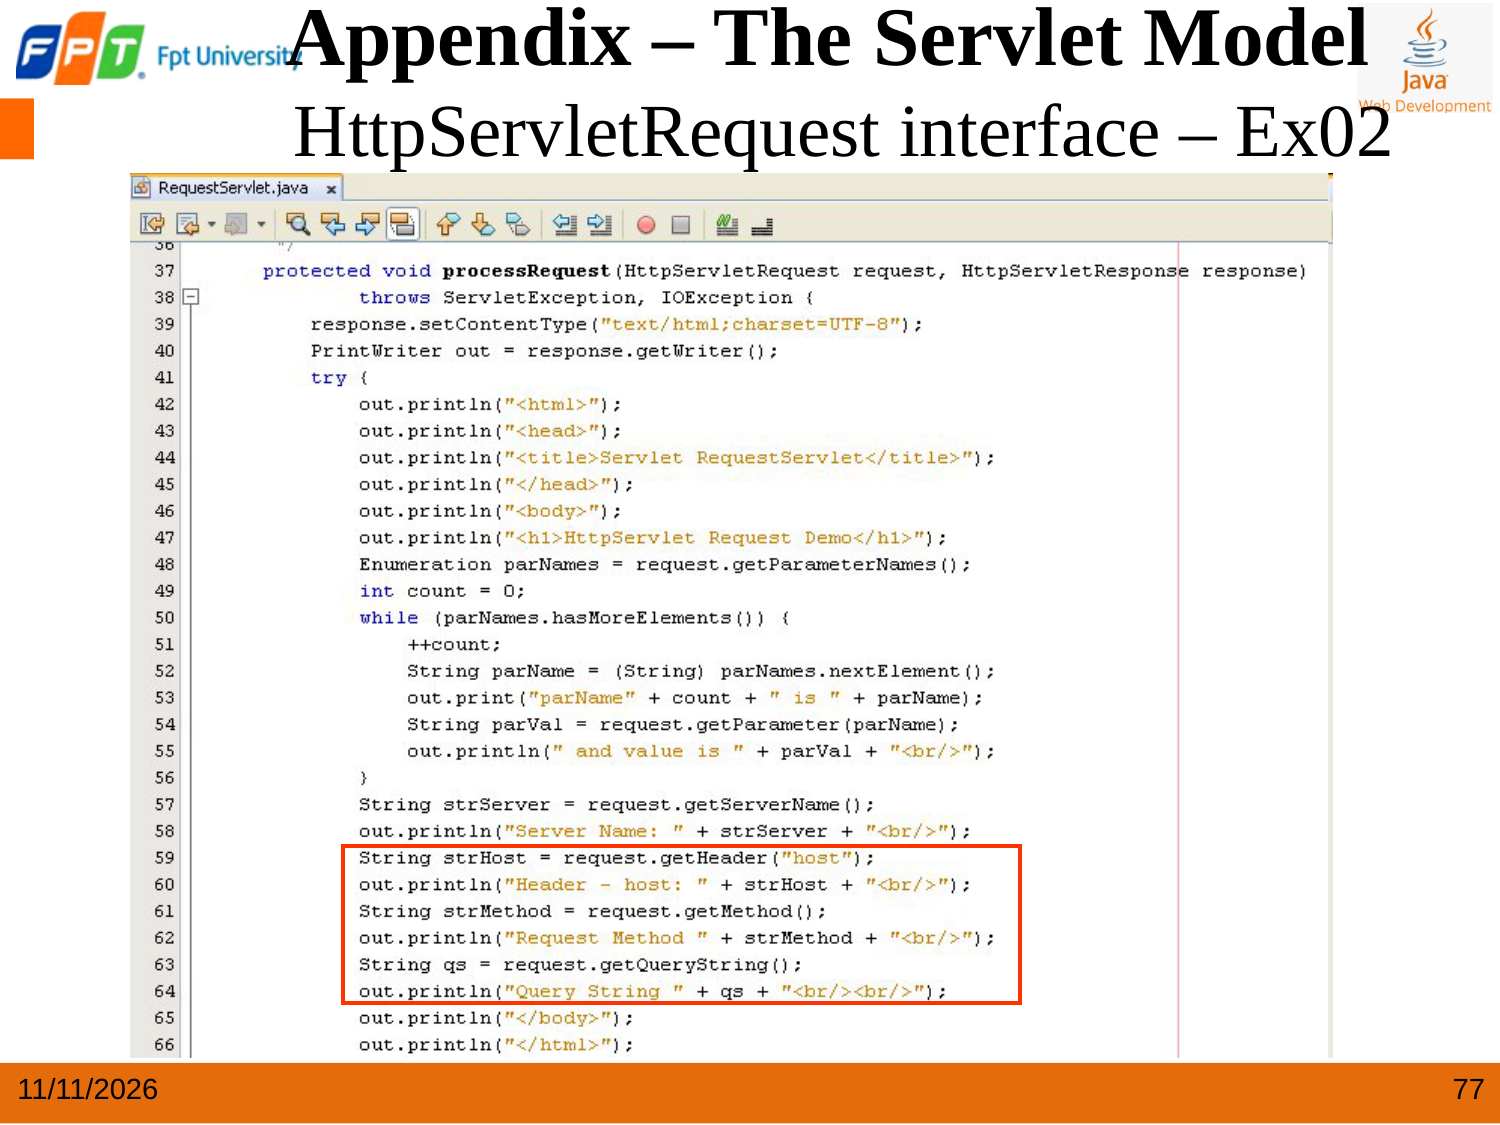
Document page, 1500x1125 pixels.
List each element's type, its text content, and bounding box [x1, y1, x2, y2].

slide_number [2, 1063, 231, 1123]
slide_number 77 [1050, 1063, 1500, 1124]
picture [1357, 3, 1493, 11]
picture [16, 11, 179, 85]
title Appendix – The Servlet Model HttpServletRequest interface – Ex02 [179, 11, 1500, 167]
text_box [129, 173, 1333, 1059]
